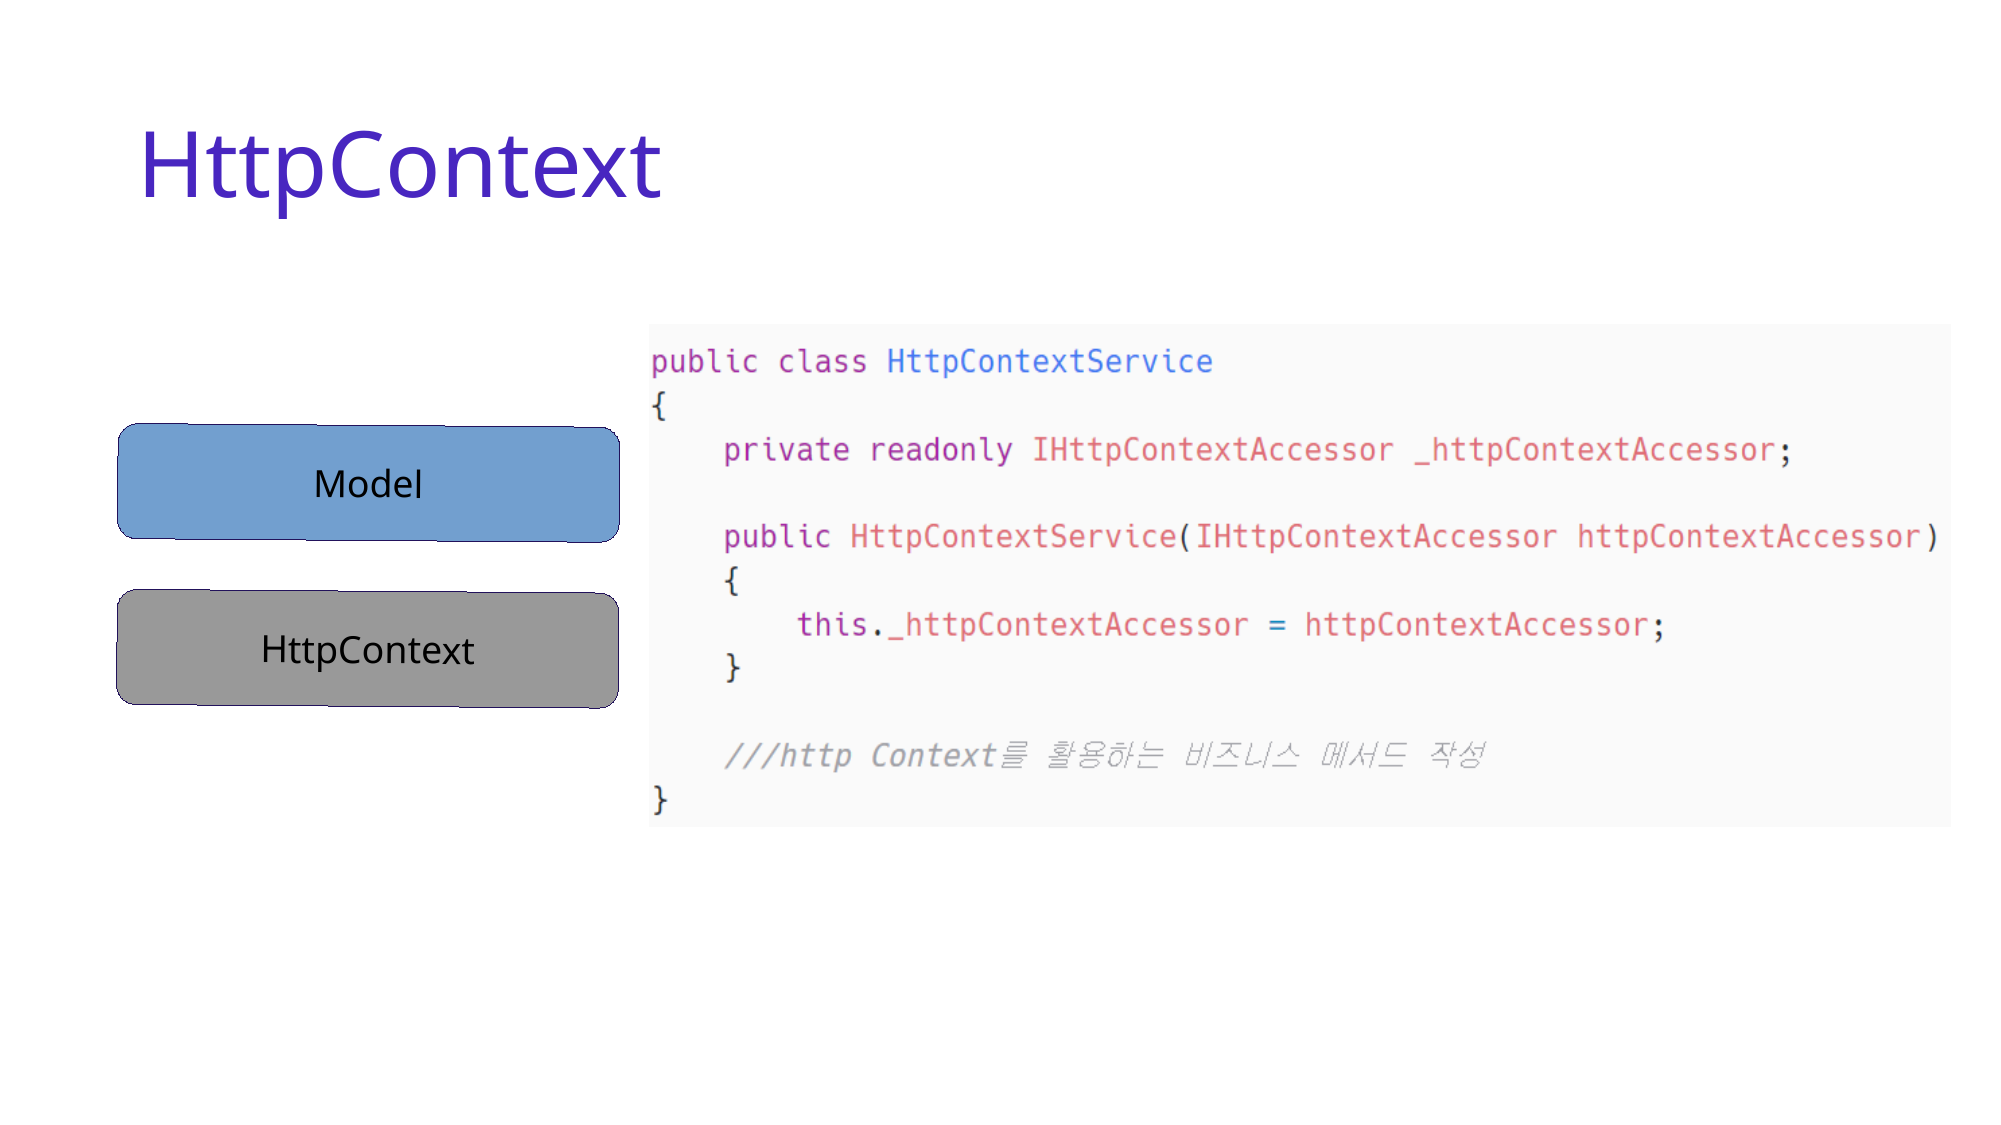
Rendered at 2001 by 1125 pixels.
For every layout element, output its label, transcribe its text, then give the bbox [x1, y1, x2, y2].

title HttpContext [137, 59, 1862, 277]
picture [649, 324, 1951, 827]
text_box HttpContext [116, 589, 619, 709]
text_box Model [117, 423, 620, 543]
